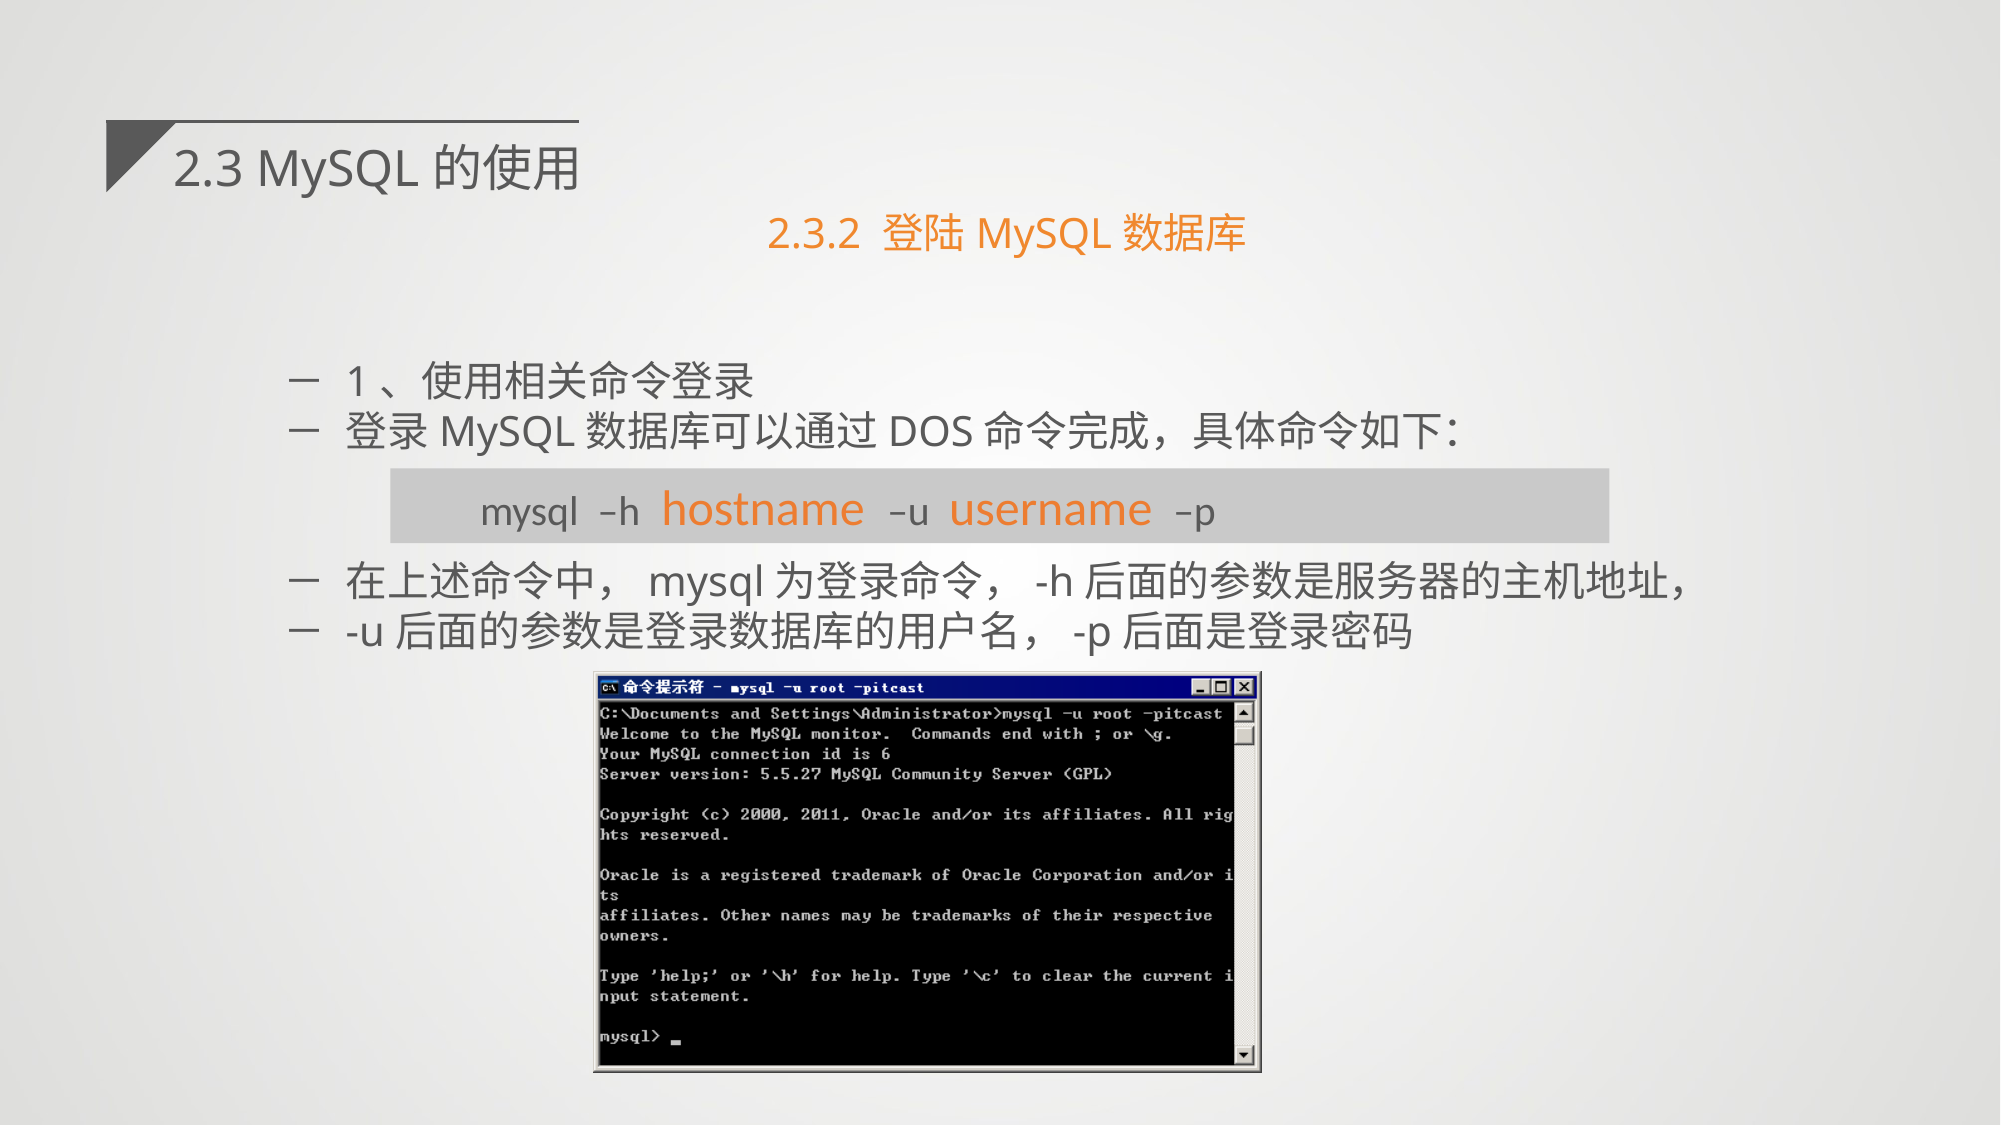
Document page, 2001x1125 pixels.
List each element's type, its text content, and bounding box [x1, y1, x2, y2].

text_box 1、使用相关命令登录 登录MySQL数据库可以通过DOS命令完成，具体命令如下： 在上述命令中，mysql为登录命令，-h后面的参数是服务器的主机地址， -u后面的参数是登录数据库的用户名，-p后面是登录密码 [274, 346, 1726, 767]
text_box [105, 120, 178, 195]
text_box mysql –h hostname –u username –p [390, 468, 1610, 544]
text_box 2.3.2 登陆MySQL数据库 [752, 174, 1263, 264]
text_box 2.3 MySQL的使用 [158, 103, 752, 230]
picture [0, 0, 2001, 1125]
